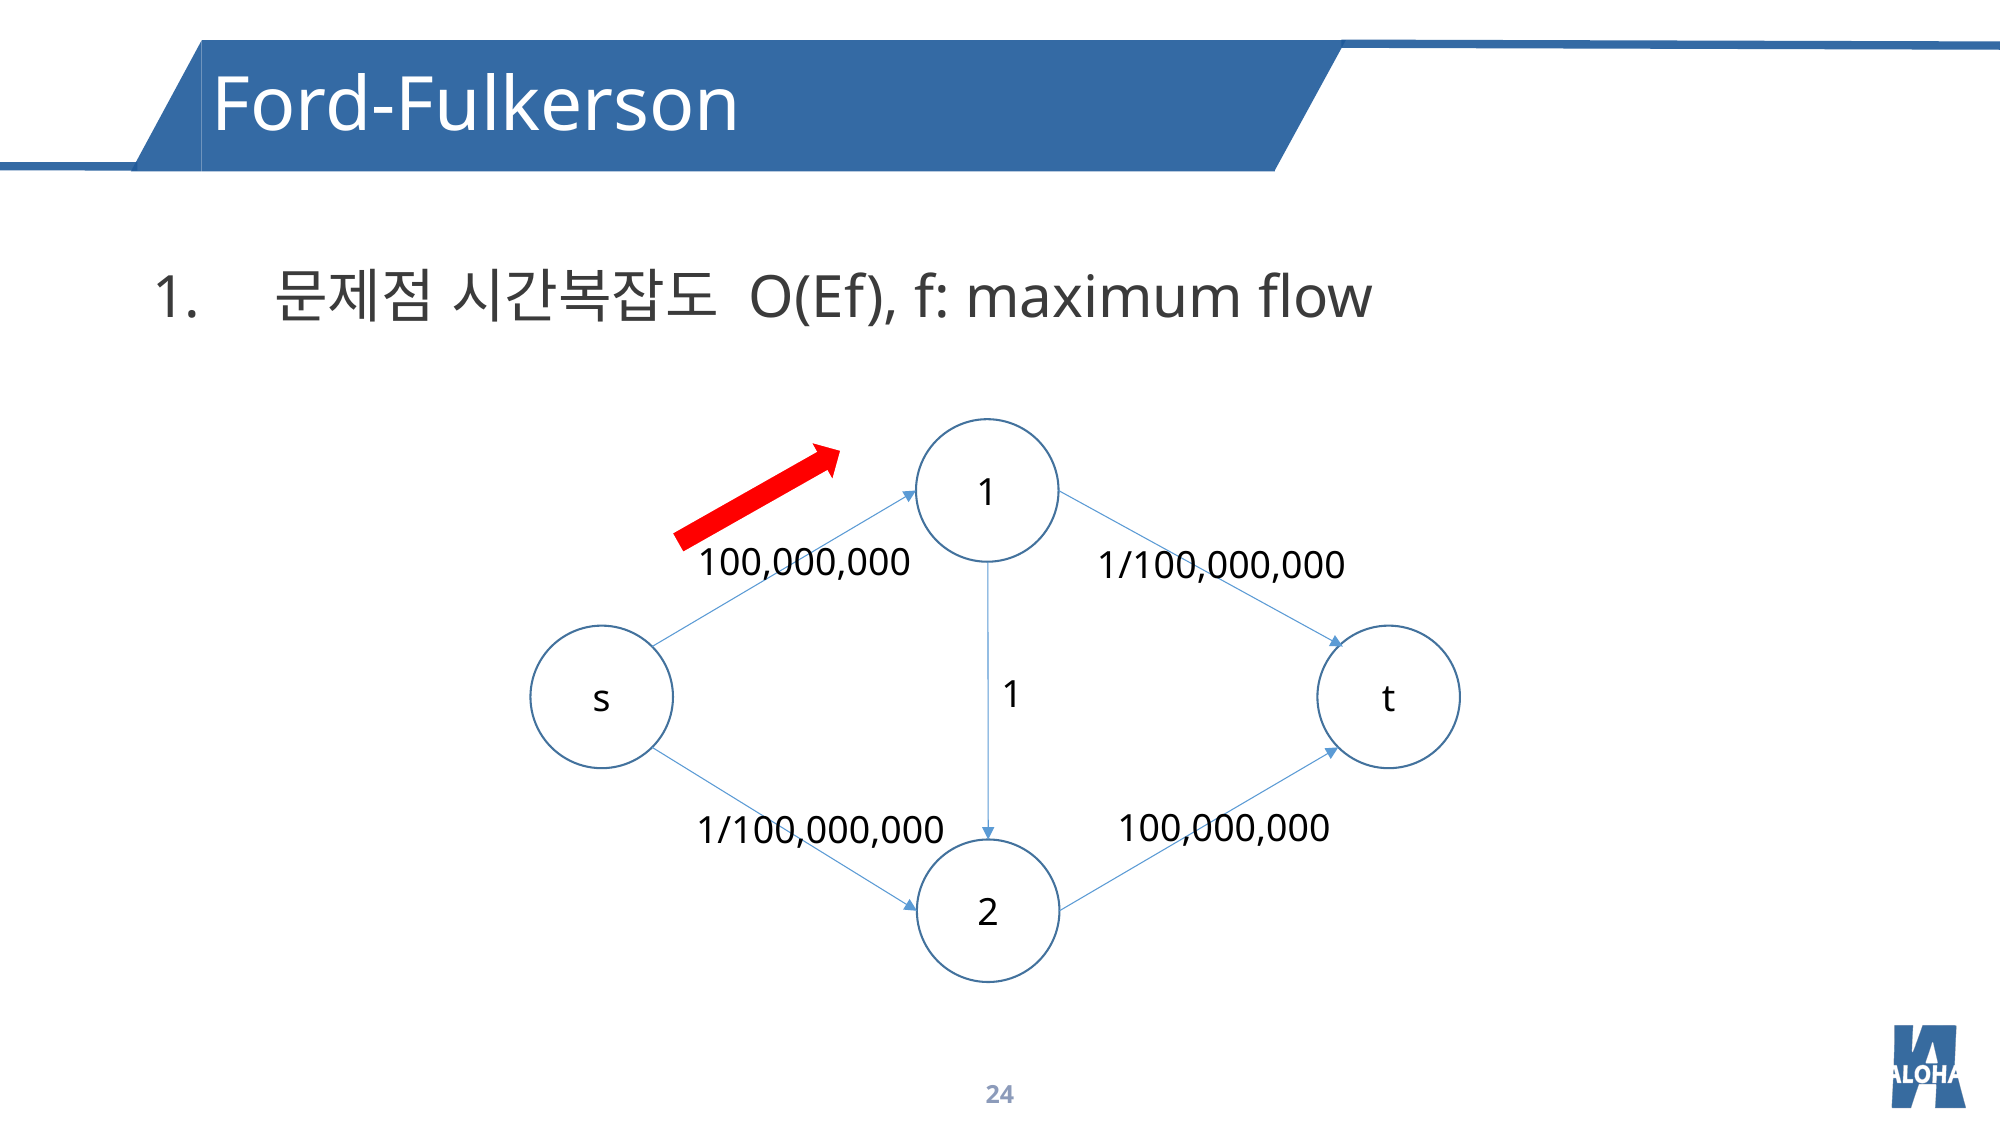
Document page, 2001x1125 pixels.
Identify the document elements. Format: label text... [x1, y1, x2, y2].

list 문제점 시간복잡도 O(Ef), f: maximum flow [137, 259, 1853, 1007]
slide_number 24 [774, 1065, 1225, 1125]
list Ford-Fulkerson [196, 45, 1270, 168]
picture [1853, 1006, 2000, 1125]
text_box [530, 419, 1460, 983]
